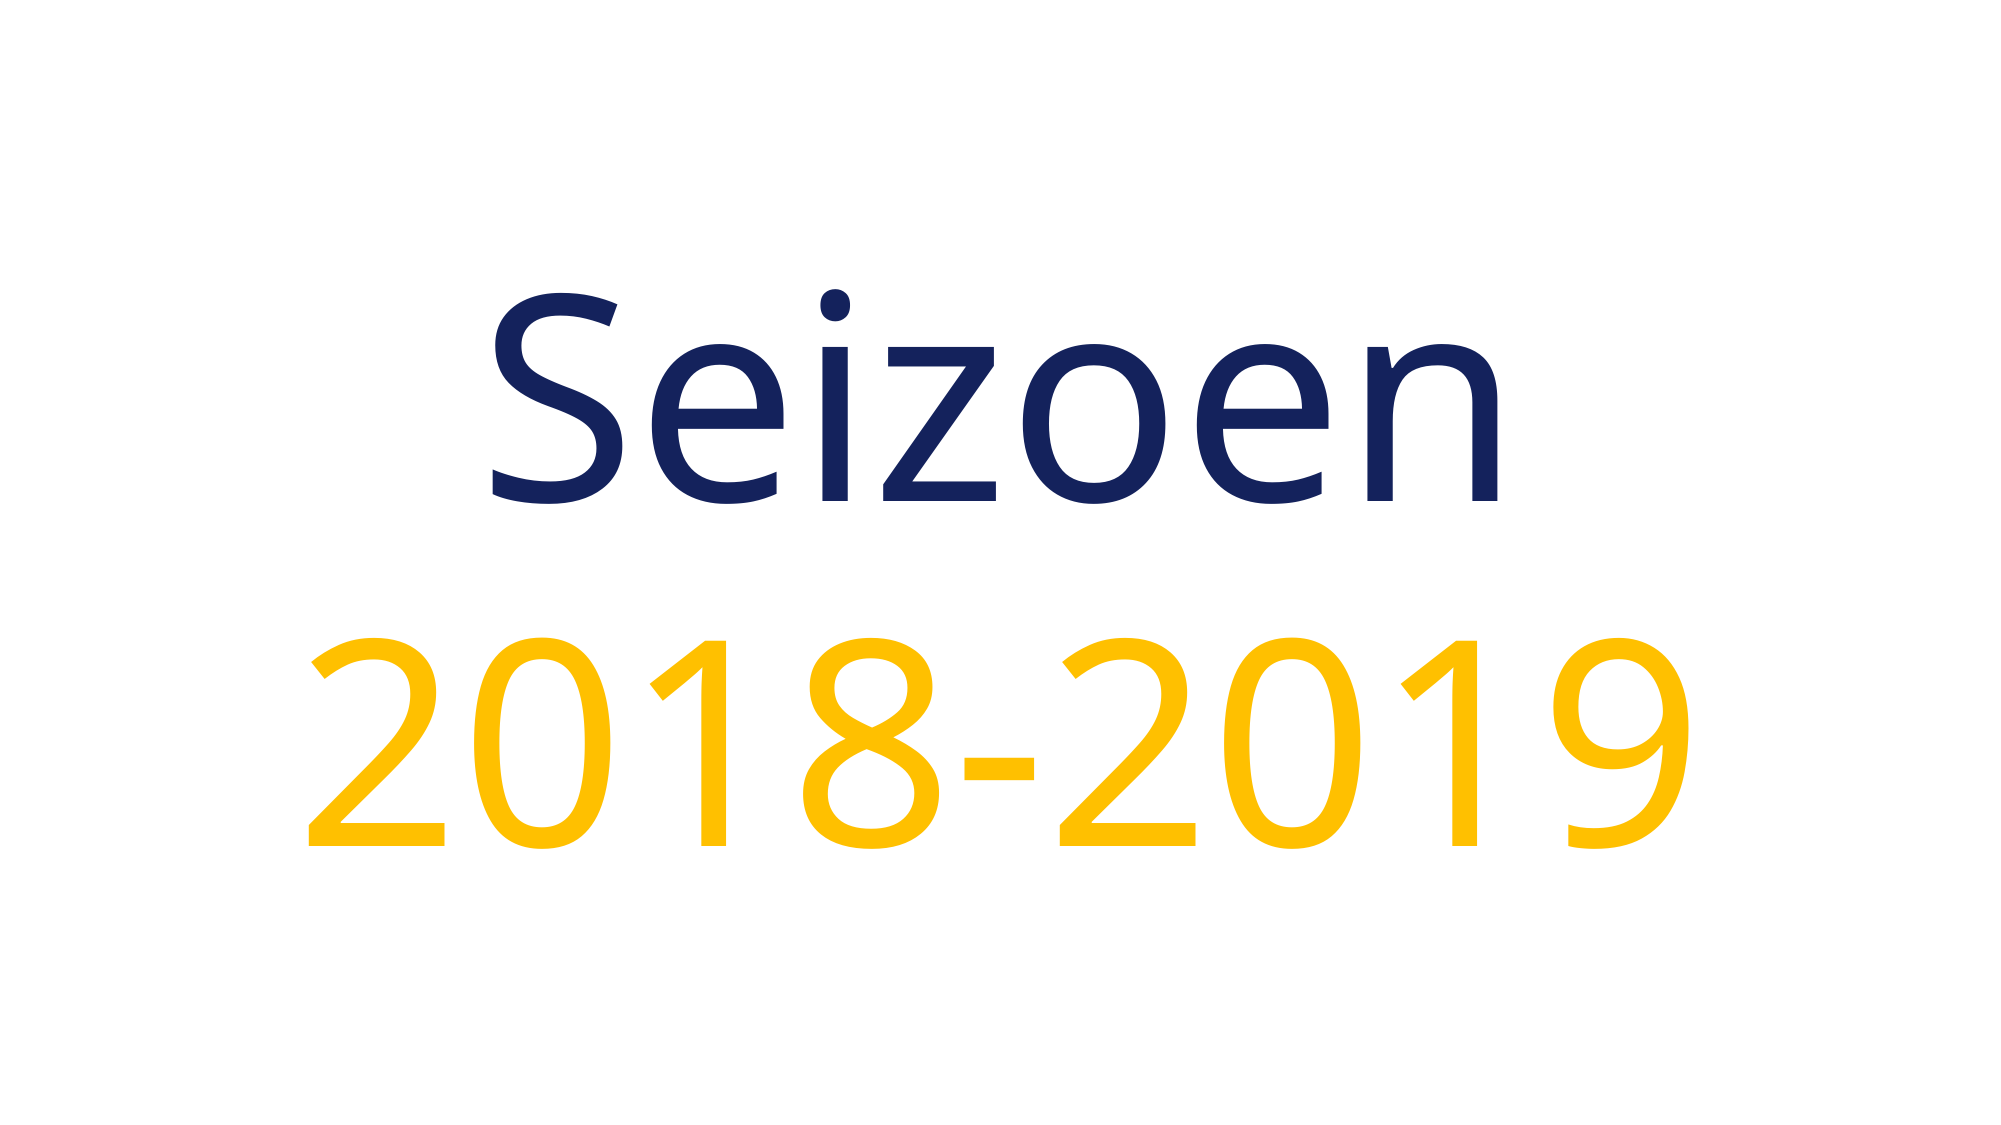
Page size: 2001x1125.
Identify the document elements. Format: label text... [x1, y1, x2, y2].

text_box Seizoen 2018-2019 [280, 206, 1719, 912]
